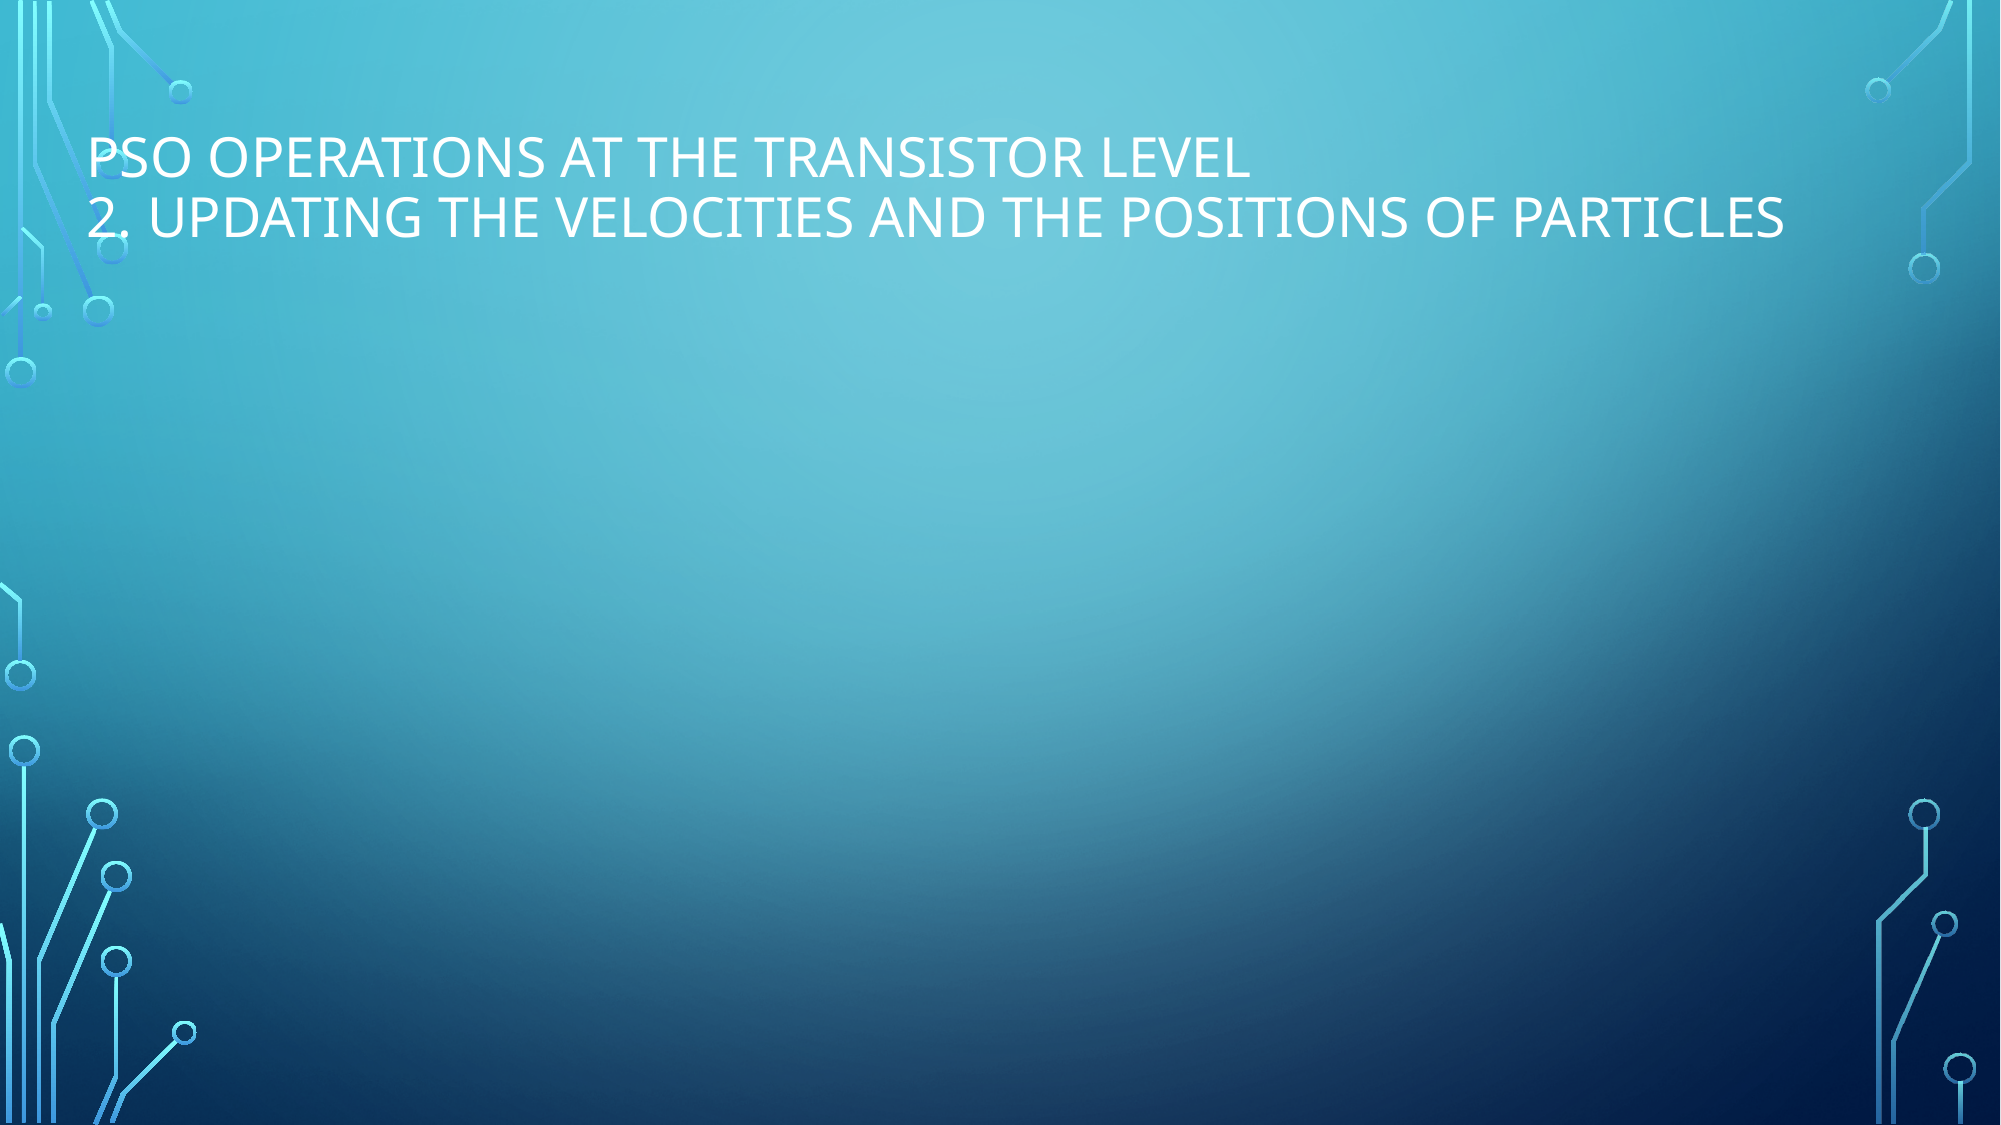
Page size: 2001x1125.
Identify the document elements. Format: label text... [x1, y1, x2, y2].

title PSO operations at the transistor level 2. Updating the velocities and the positions of particles [71, 101, 1931, 344]
